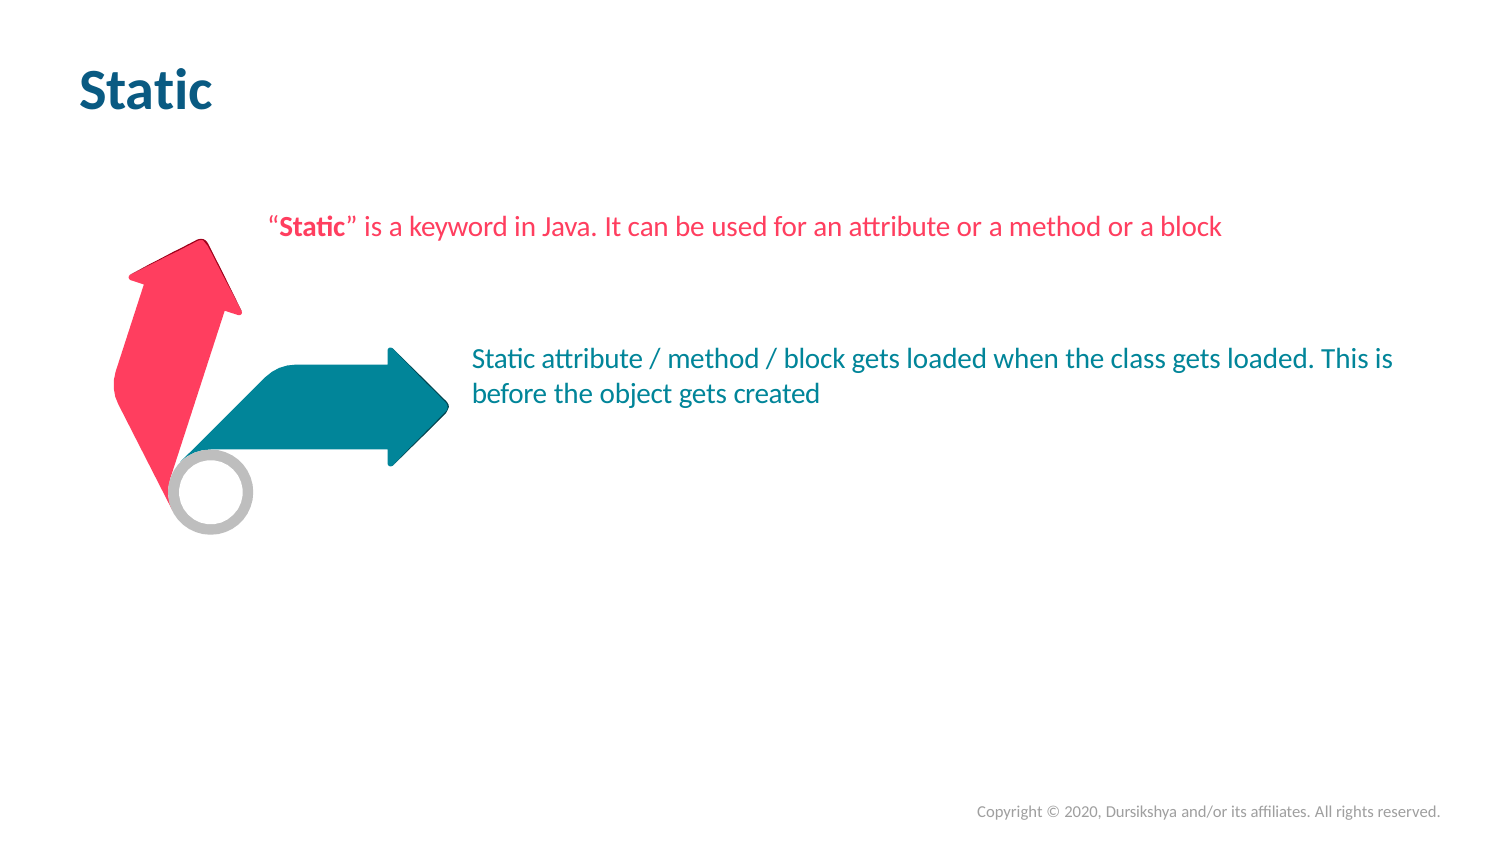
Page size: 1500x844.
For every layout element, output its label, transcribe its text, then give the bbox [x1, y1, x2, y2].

footer Copyright © 2020, Dursikshya and/or its affiliates. All rights reserved. [975, 800, 1452, 844]
text_box “Static” is a keyword in Java. It can be used for an attribute or a method or a block [264, 205, 1231, 243]
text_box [113, 238, 450, 536]
text_box Static attribute / method / block gets loaded when the class gets loaded. This is before the object gets created [469, 337, 1401, 410]
title Static [77, 49, 215, 193]
